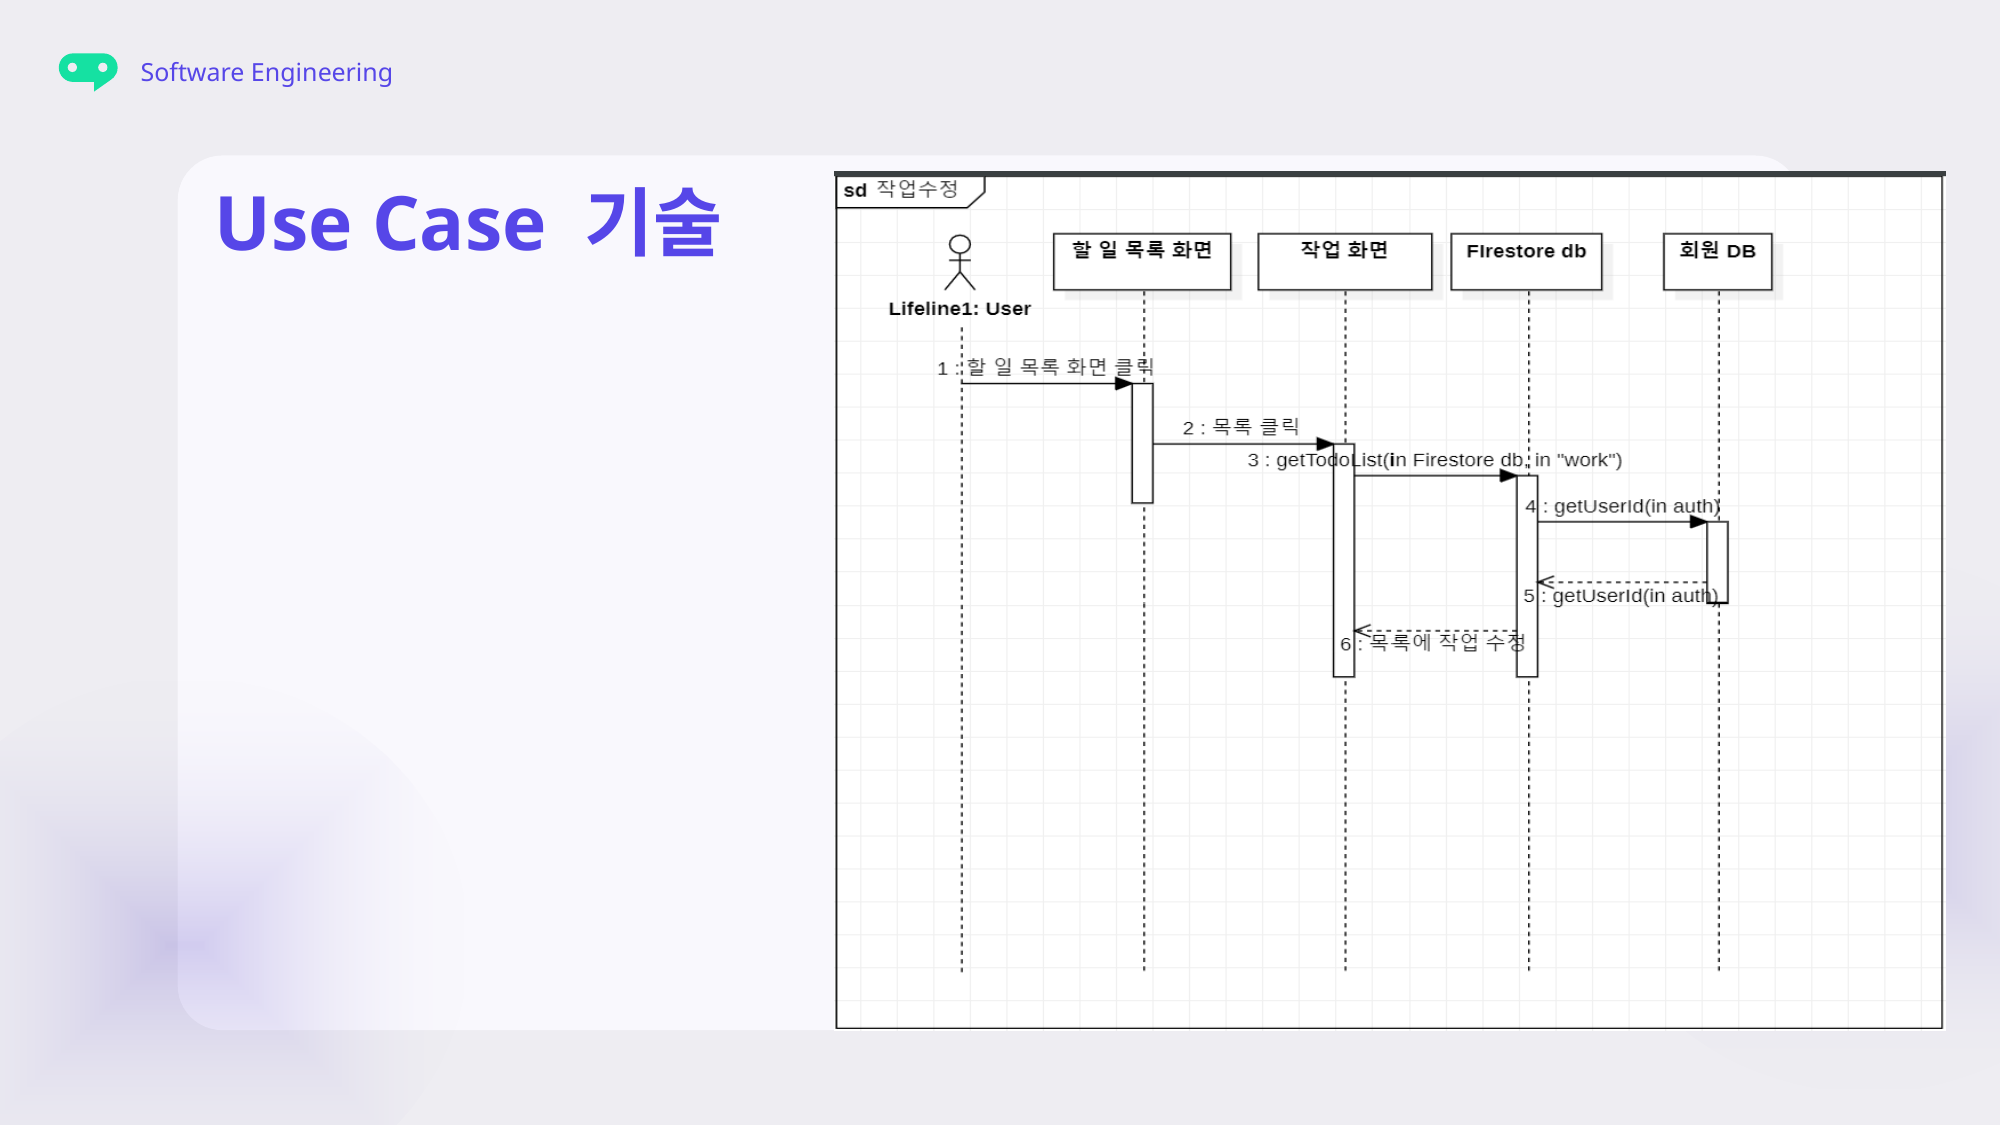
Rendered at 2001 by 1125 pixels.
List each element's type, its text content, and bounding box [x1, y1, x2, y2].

text_box [0, 675, 470, 1125]
text_box [176, 154, 1791, 1032]
text_box Use Case 기술 [199, 168, 980, 274]
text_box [58, 53, 118, 92]
text_box Software Engineering [125, 49, 409, 95]
picture [834, 171, 1946, 1031]
text_box [1683, 565, 2000, 1094]
